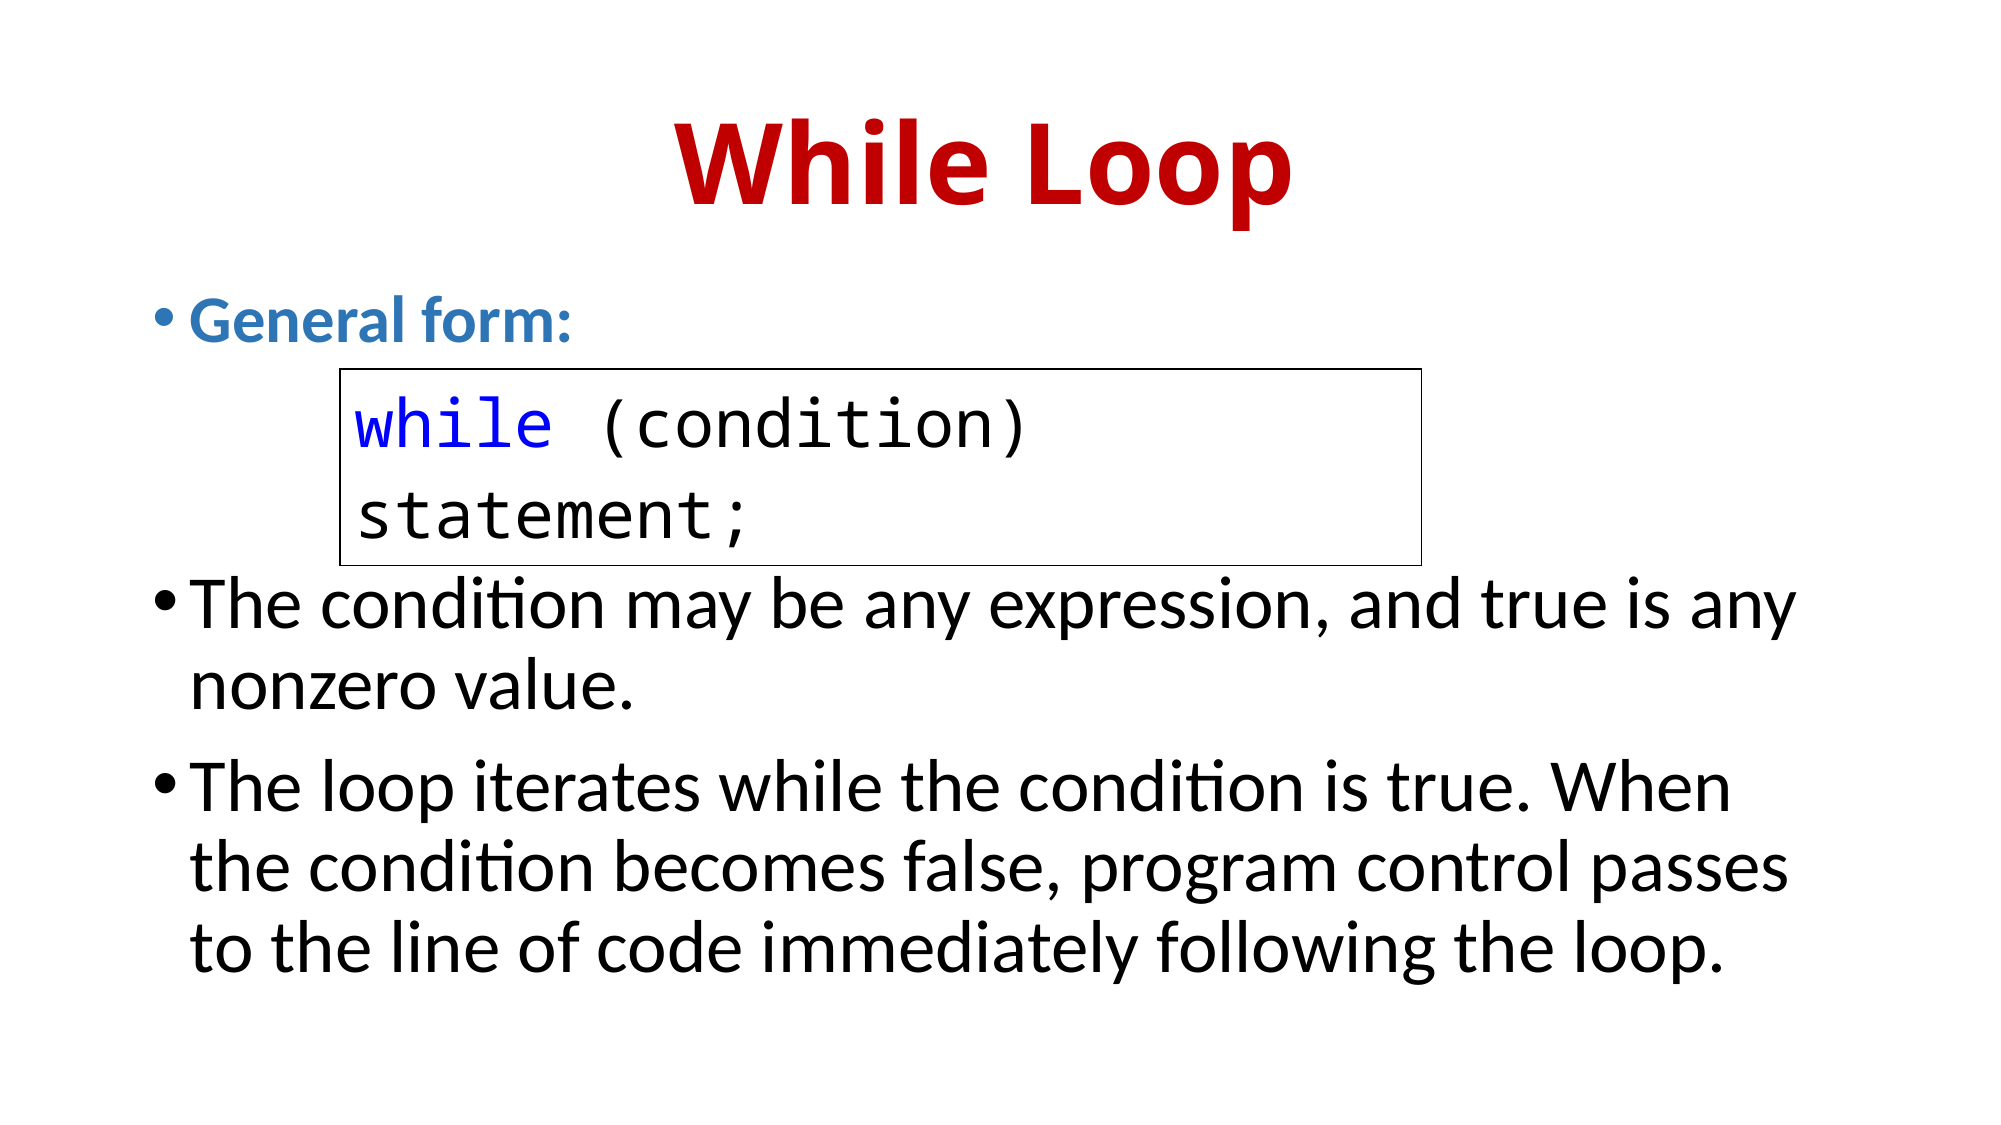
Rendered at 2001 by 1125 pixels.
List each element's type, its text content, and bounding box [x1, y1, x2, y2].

title While Loop [137, 59, 1863, 277]
table_header while (condition) statement; [341, 370, 1421, 565]
list General form: The condition may be any expression, and true is any nonzero value. The loop iterates while the condition is true. When the condition becomes false, program control passes to the line of code immediately following the loop. [137, 277, 1863, 1014]
